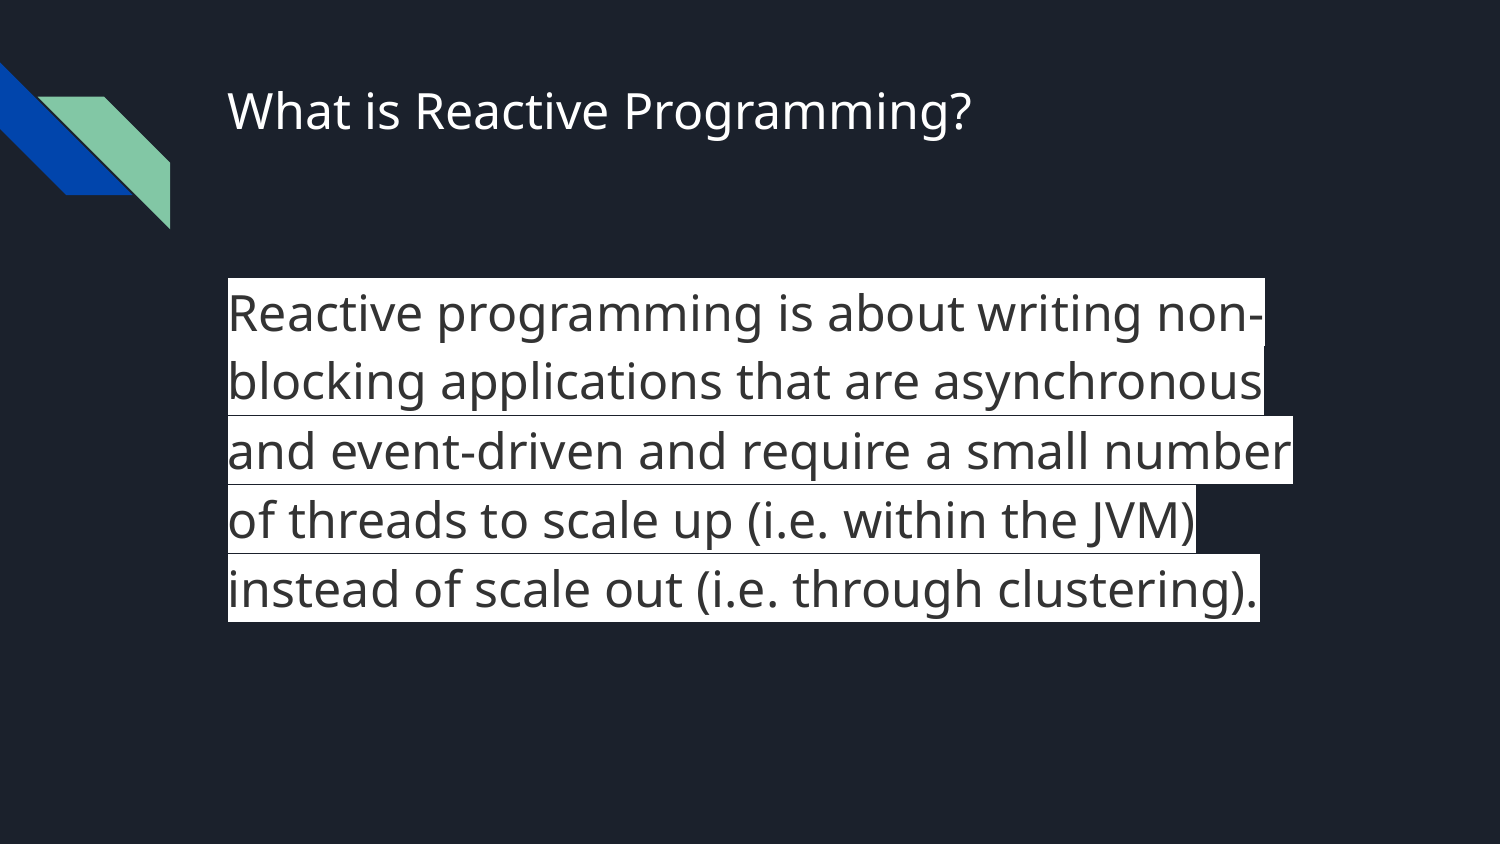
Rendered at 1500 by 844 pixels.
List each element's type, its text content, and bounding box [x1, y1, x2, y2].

list Reactive programming is about writing non-blocking applications that are asynchronous and event-driven and require a small number of threads to scale up (i.e. within the JVM) instead of scale out (i.e. through clustering). [212, 257, 1368, 735]
title What is Reactive Programming? [212, 64, 1368, 215]
